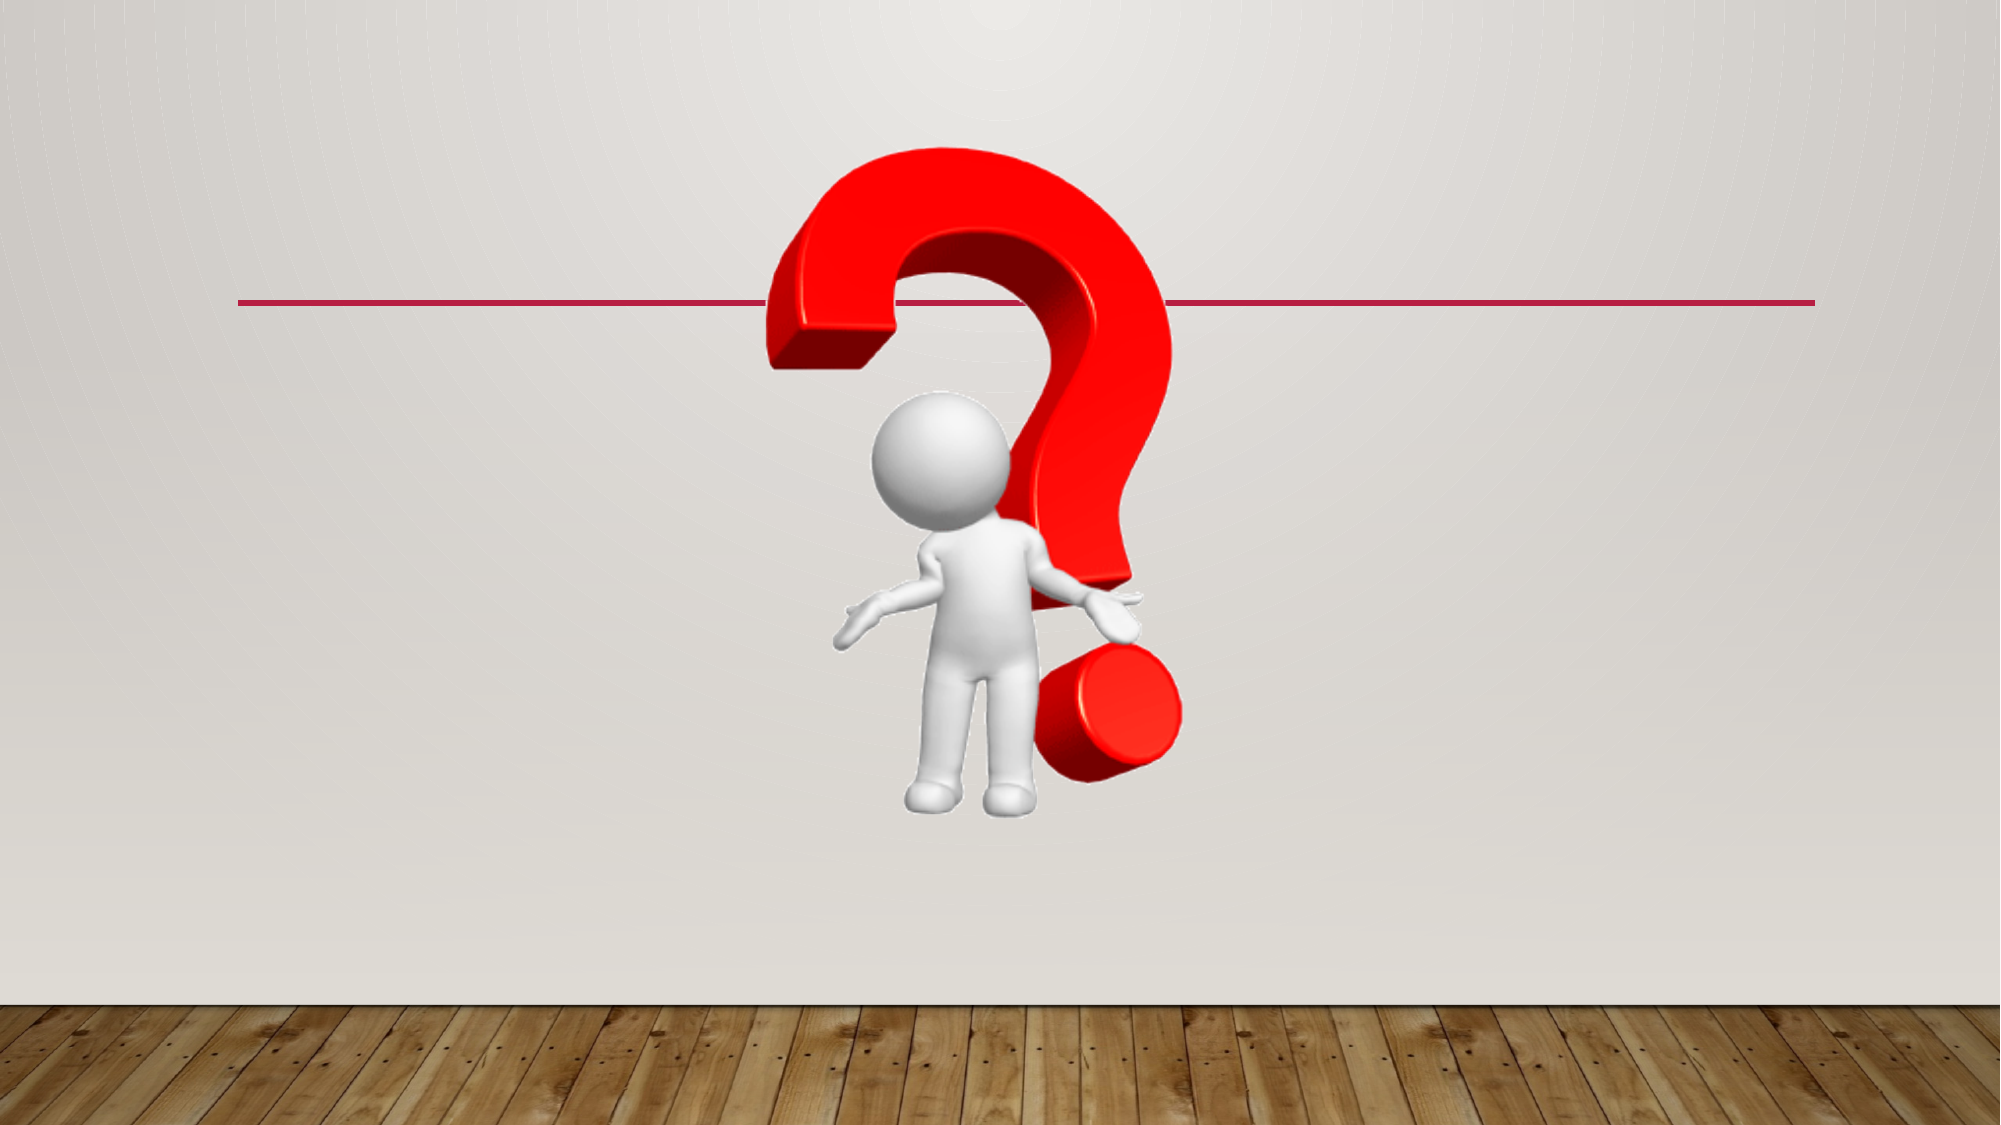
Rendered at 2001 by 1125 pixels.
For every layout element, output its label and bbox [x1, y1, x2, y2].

list [649, 131, 1339, 821]
picture [0, 1005, 2000, 1125]
